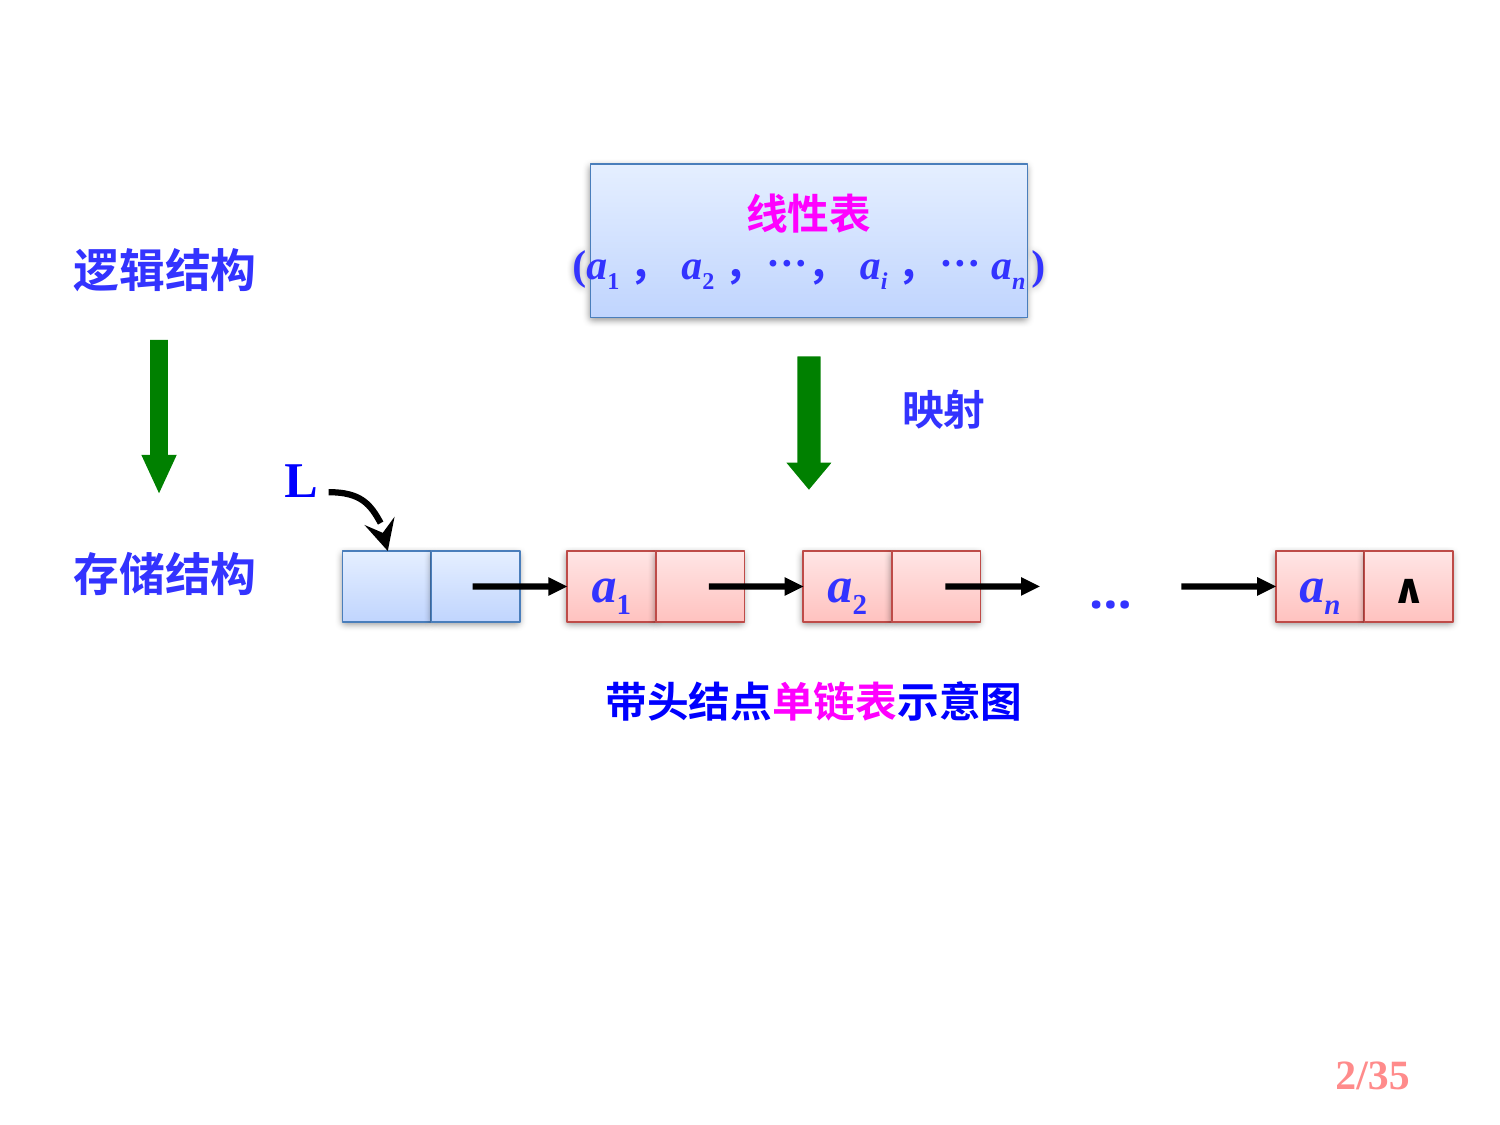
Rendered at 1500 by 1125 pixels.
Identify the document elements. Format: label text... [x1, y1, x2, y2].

text_box 线性表 (a1，a2，…，ai，…an ) [590, 163, 1028, 318]
text_box 存储结构 [23, 538, 307, 609]
text_box 映射 [862, 376, 1026, 442]
text_box [472, 580, 568, 593]
text_box a2 [802, 550, 888, 623]
text_box [342, 550, 428, 623]
text_box ∧ [1364, 550, 1454, 623]
text_box … [1063, 550, 1158, 626]
text_box a1 [566, 550, 652, 623]
text_box [945, 580, 1040, 593]
text_box [655, 550, 745, 623]
text_box [708, 580, 804, 593]
text_box 逻辑结构 [23, 234, 307, 305]
text_box [141, 339, 177, 494]
text_box L [269, 440, 341, 516]
slide_number 2 [1074, 1042, 1425, 1103]
text_box [431, 550, 521, 623]
text_box [779, 353, 839, 495]
text_box an [1275, 550, 1361, 623]
text_box 带头结点单链表示意图 [539, 668, 1089, 734]
text_box [891, 550, 981, 623]
text_box [328, 492, 395, 551]
text_box [1181, 580, 1277, 593]
